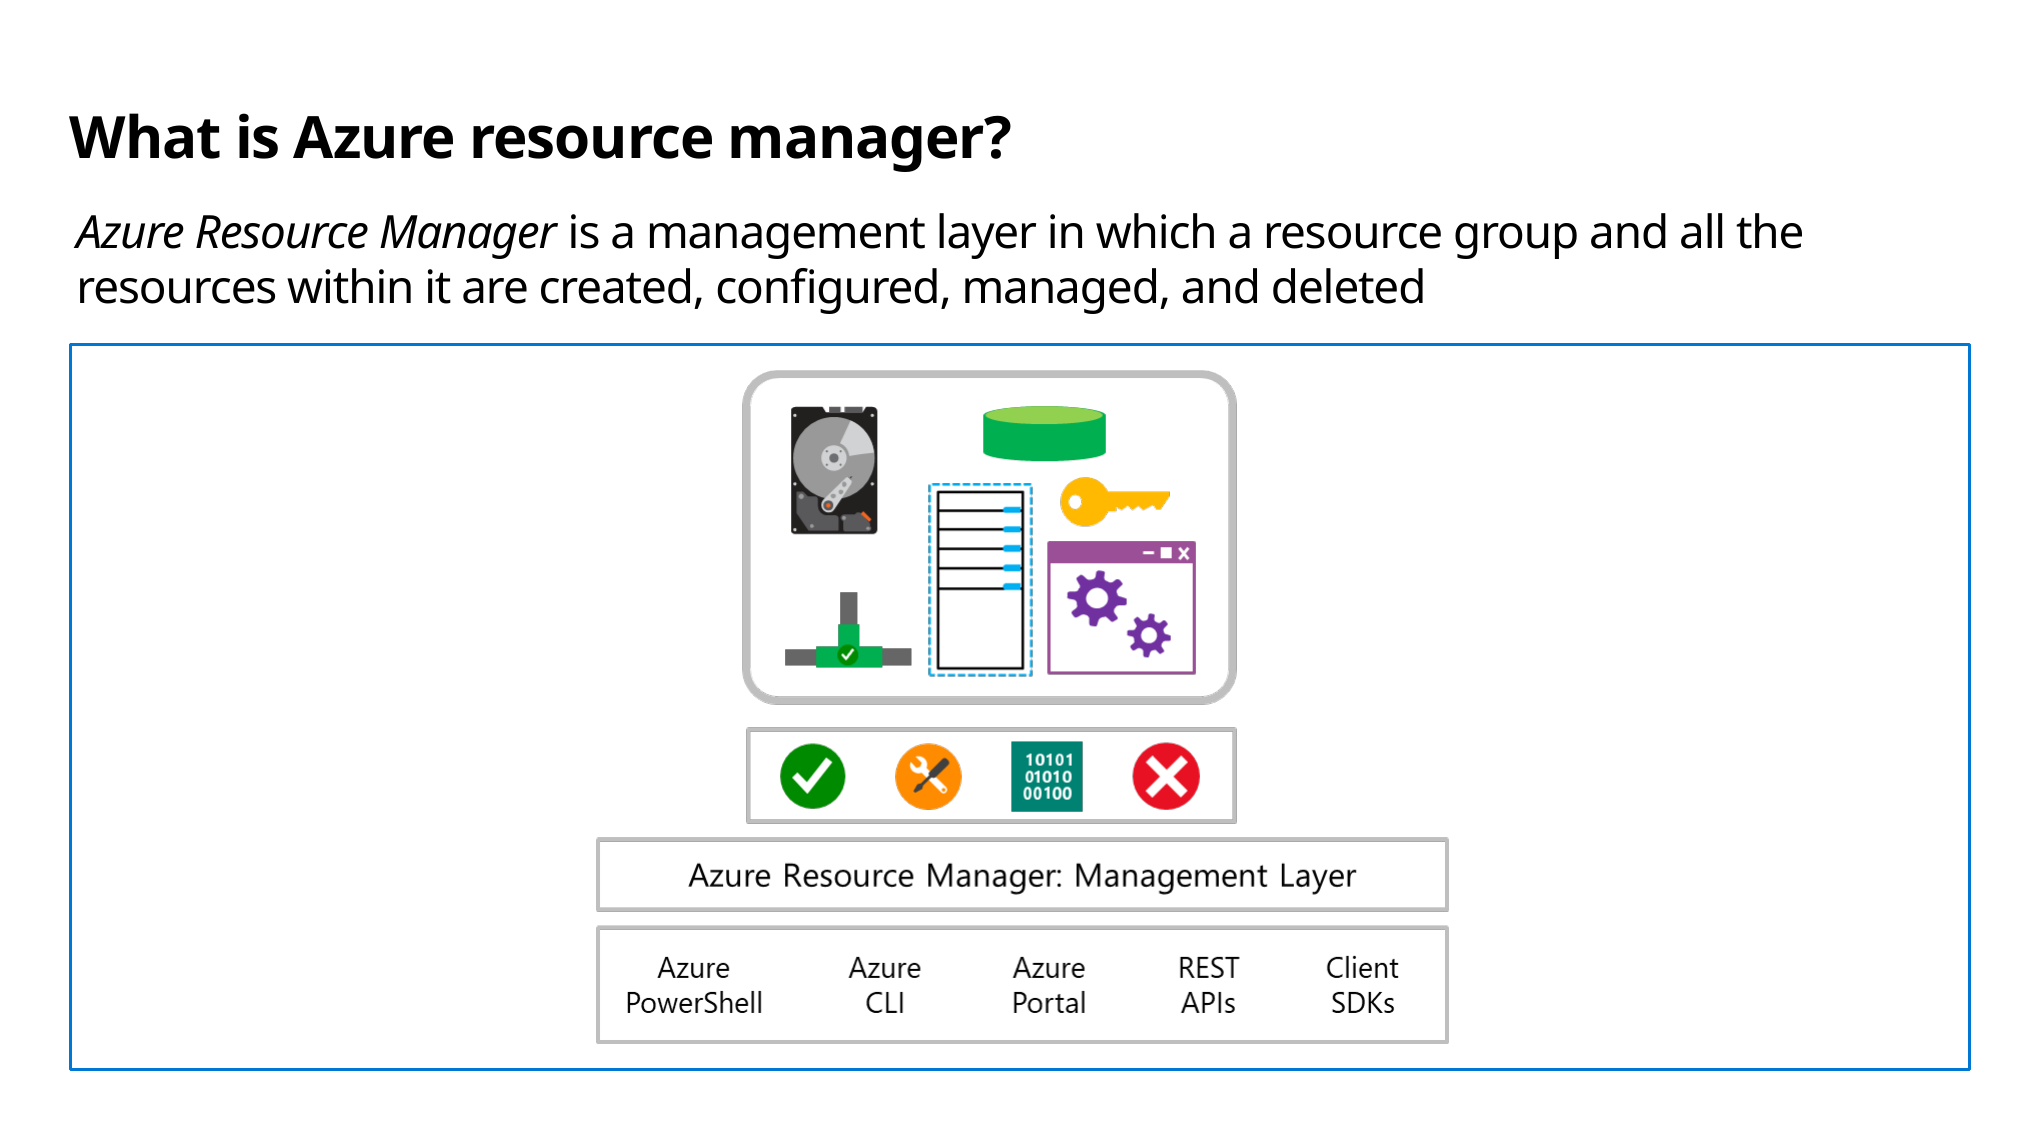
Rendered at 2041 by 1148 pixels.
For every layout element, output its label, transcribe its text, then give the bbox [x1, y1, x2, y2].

picture [71, 345, 1969, 1069]
title What is Azure resource manager? [70, 103, 1969, 172]
text_box Azure Resource Manager is a management layer in which a resource group and all the resources within it are created, configured, managed, and deleted [76, 202, 1977, 313]
